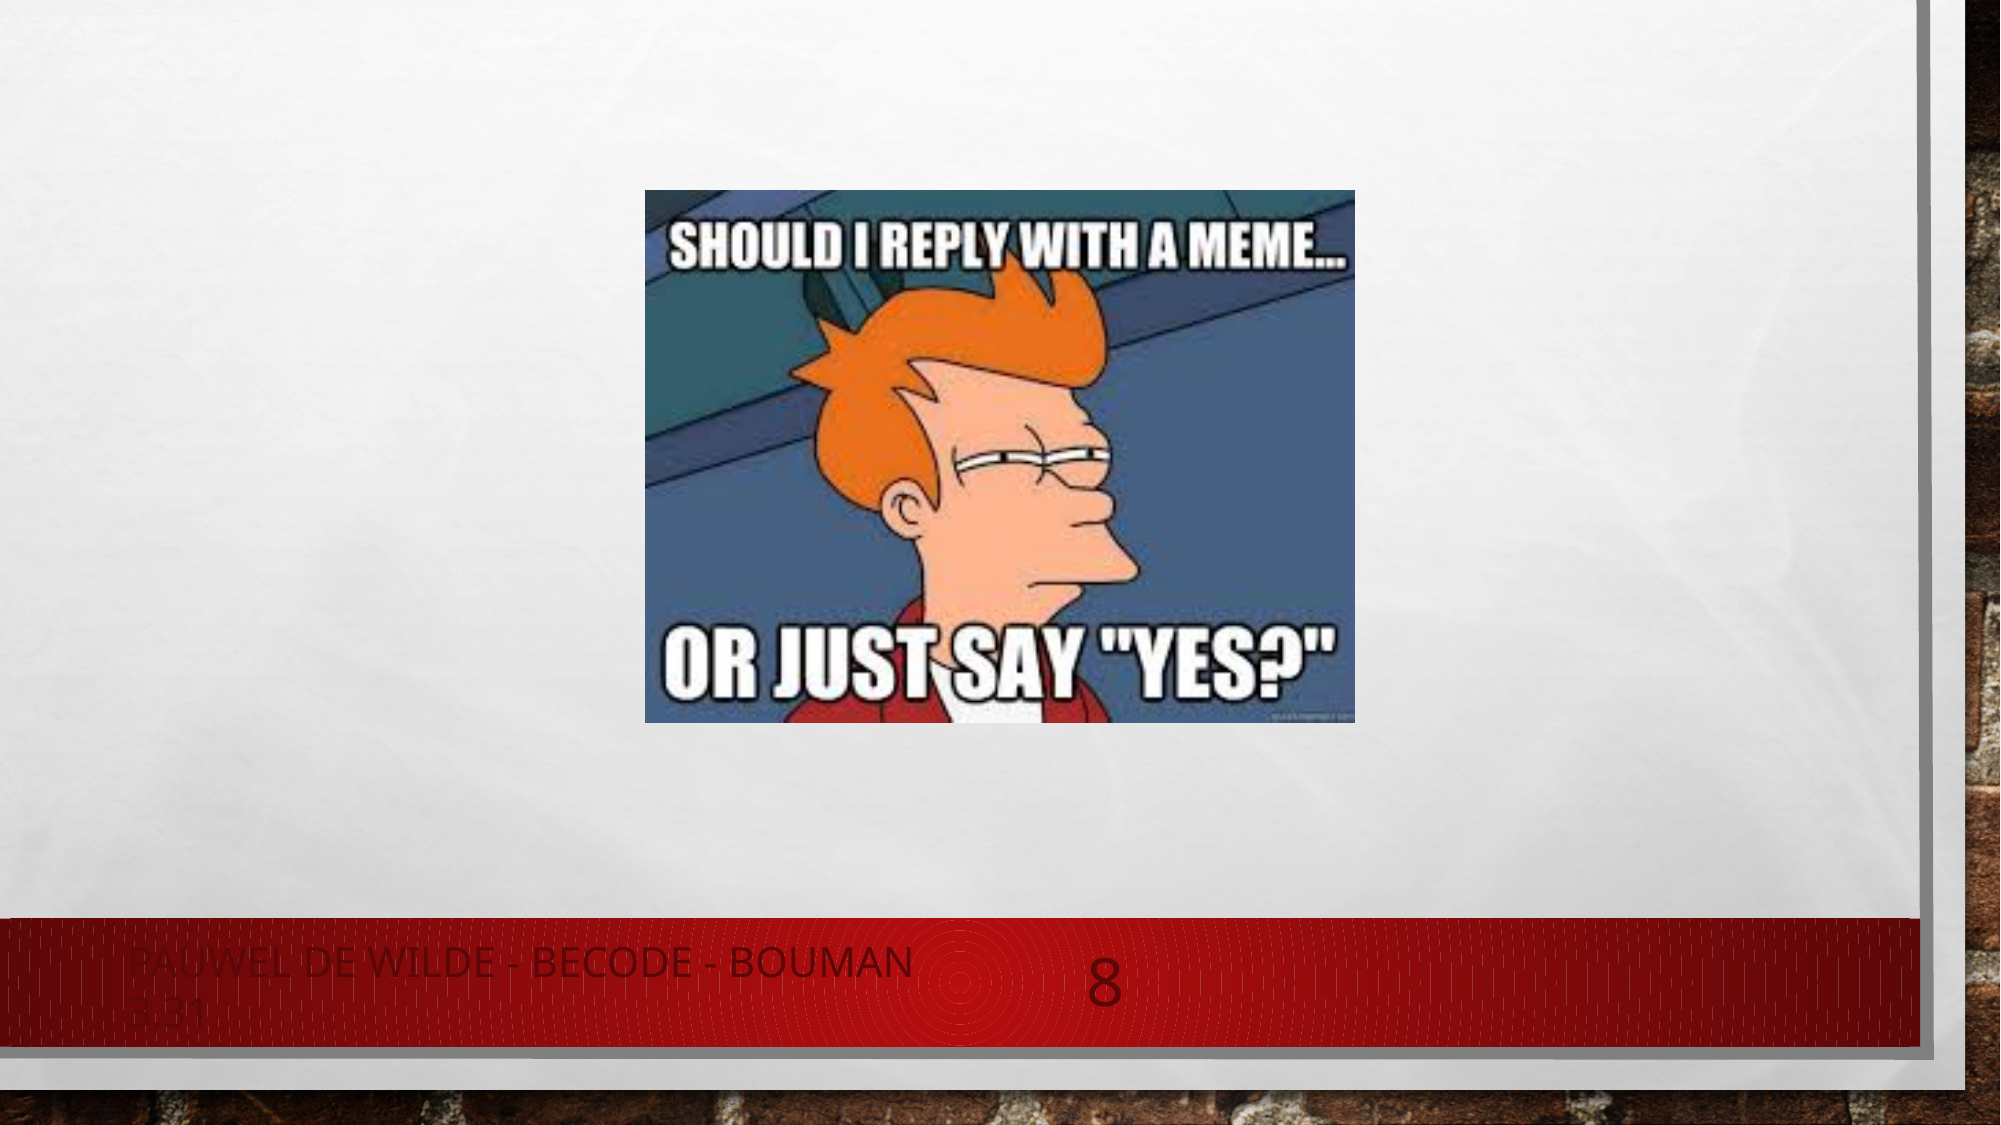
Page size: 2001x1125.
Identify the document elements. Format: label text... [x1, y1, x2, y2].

picture [0, 0, 2000, 1125]
footer Pauwel De Wilde - BeCode - Bouman 3.31 [112, 944, 1015, 1027]
slide_number 8 [1031, 944, 1181, 1027]
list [645, 190, 1355, 724]
